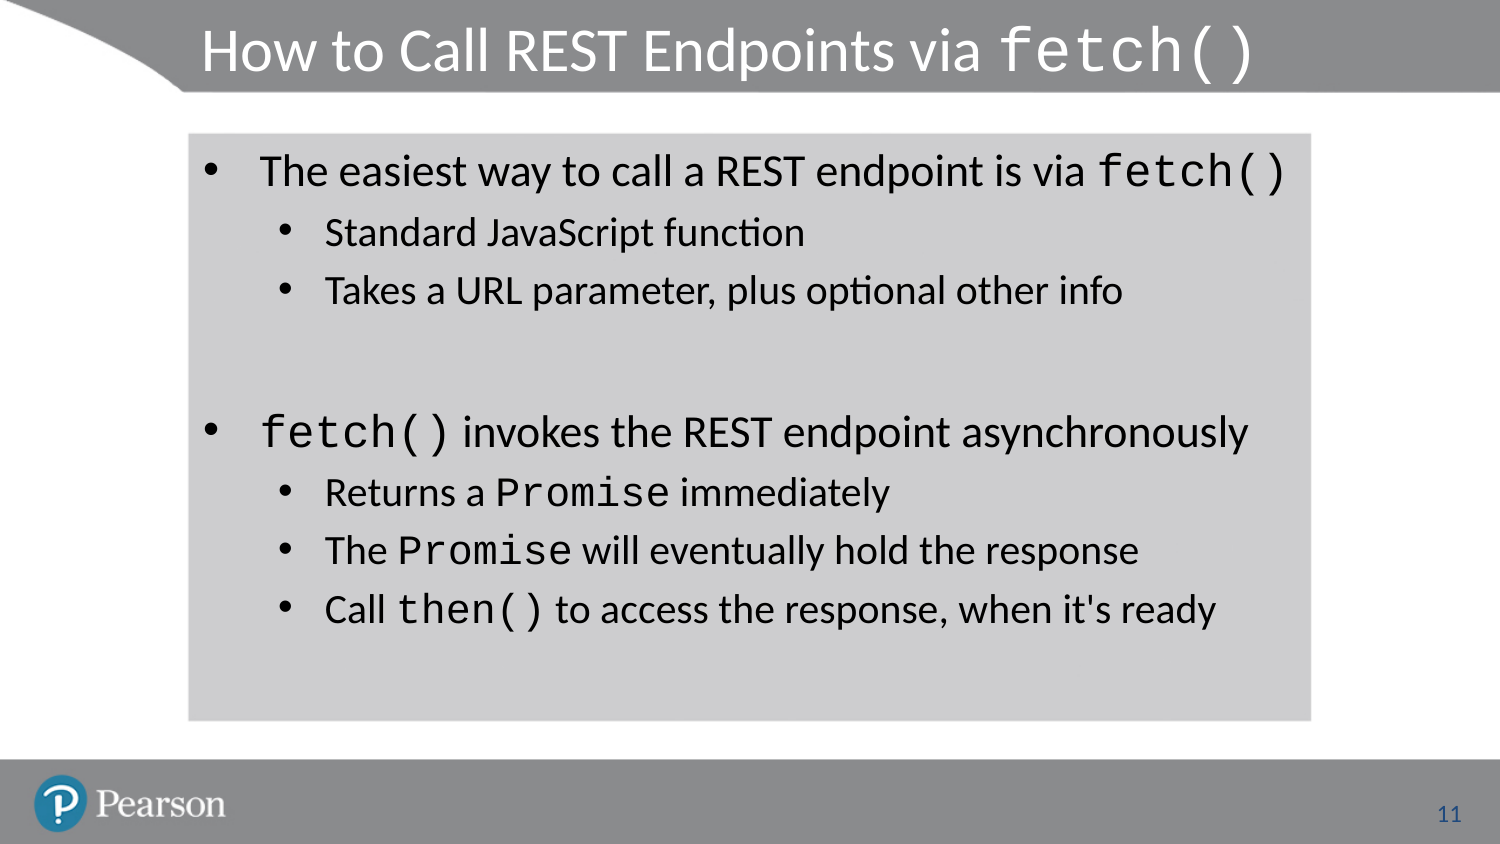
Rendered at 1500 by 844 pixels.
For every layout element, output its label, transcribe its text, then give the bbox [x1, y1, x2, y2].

title How to Call REST Endpoints via fetch() [186, 1, 1425, 94]
text_box 11 [1406, 759, 1493, 835]
picture [0, 0, 1500, 844]
list The easiest way to call a REST endpoint is via fetch() Standard JavaScript function Takes a URL parameter, plus optional other info fetch() invokes the REST endpoint asynchronously Returns a Promise immediately The Promise will eventually hold the response Call then() to access the response, when it's ready [188, 133, 1311, 716]
